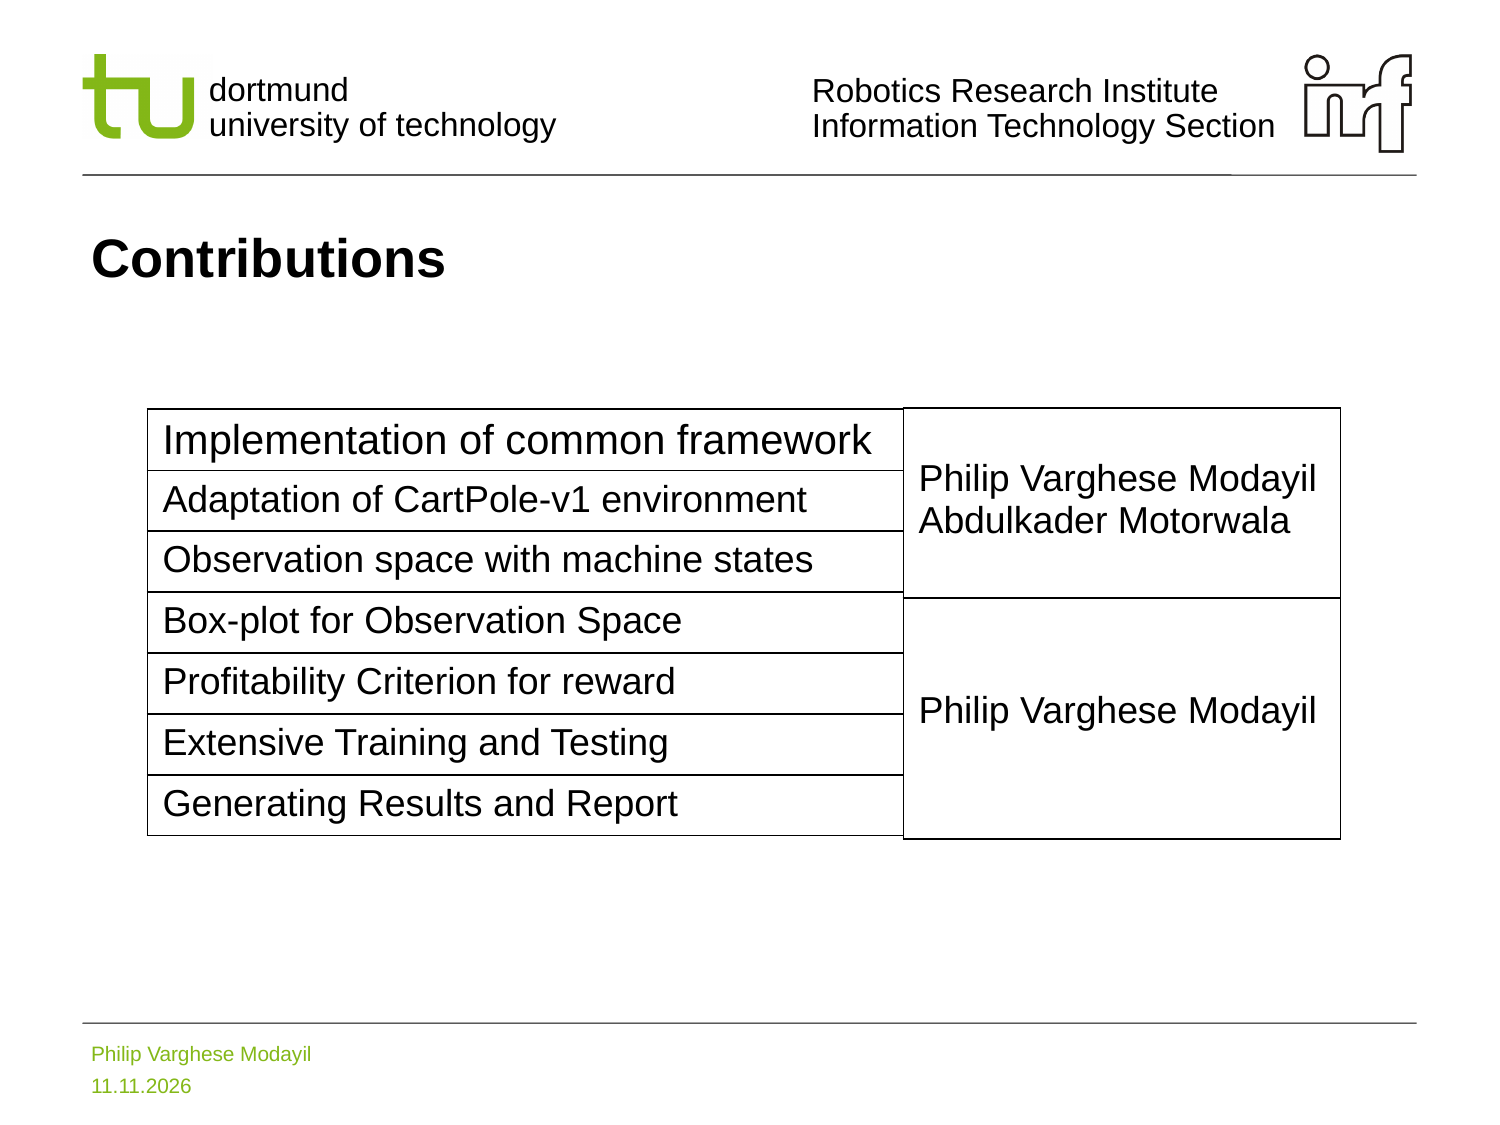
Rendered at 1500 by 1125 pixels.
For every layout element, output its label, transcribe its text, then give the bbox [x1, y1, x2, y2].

table_cell Profitability Criterion for reward [148, 654, 903, 713]
table_cell Adaptation of CartPole-v1 environment [148, 471, 903, 530]
table_header Philip Varghese Modayil Abdulkader Motorwala [904, 409, 1340, 597]
picture [1304, 54, 1412, 153]
picture [82, 54, 213, 139]
table_cell Extensive Training and Testing [148, 715, 903, 774]
title Contributions [76, 174, 1411, 338]
table_cell Observation space with machine states [148, 532, 903, 591]
table_header Philip Varghese Modayil [904, 599, 1340, 838]
table_header Implementation of common framework [148, 410, 903, 470]
table_cell Box-plot for Observation Space [148, 593, 903, 652]
table_cell Generating Results and Report [148, 776, 903, 835]
